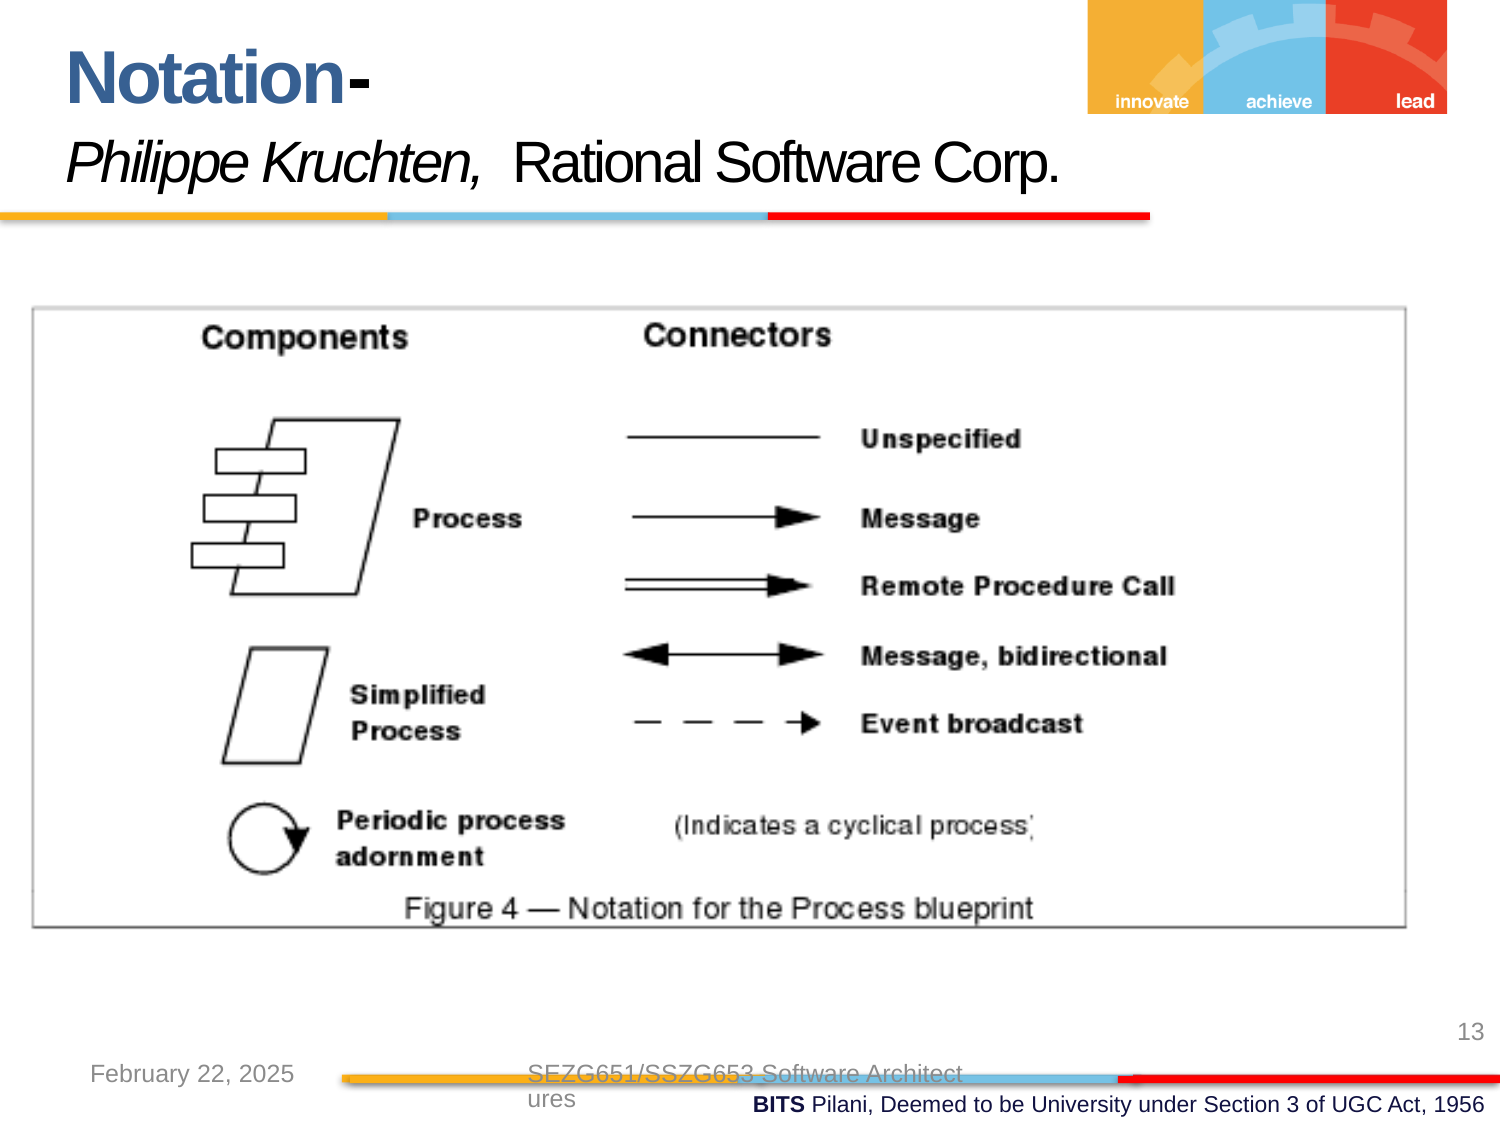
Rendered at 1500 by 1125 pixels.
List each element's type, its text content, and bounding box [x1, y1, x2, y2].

slide_number 13 [1149, 1000, 1500, 1061]
picture [1088, 0, 1448, 114]
footer SEZG651/SSZG653 Software Architectures [512, 1042, 988, 1103]
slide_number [75, 1042, 425, 1103]
list Notation- Philippe Kruchten, Rational Software Corp. [50, 0, 1088, 285]
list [13, 287, 1475, 963]
